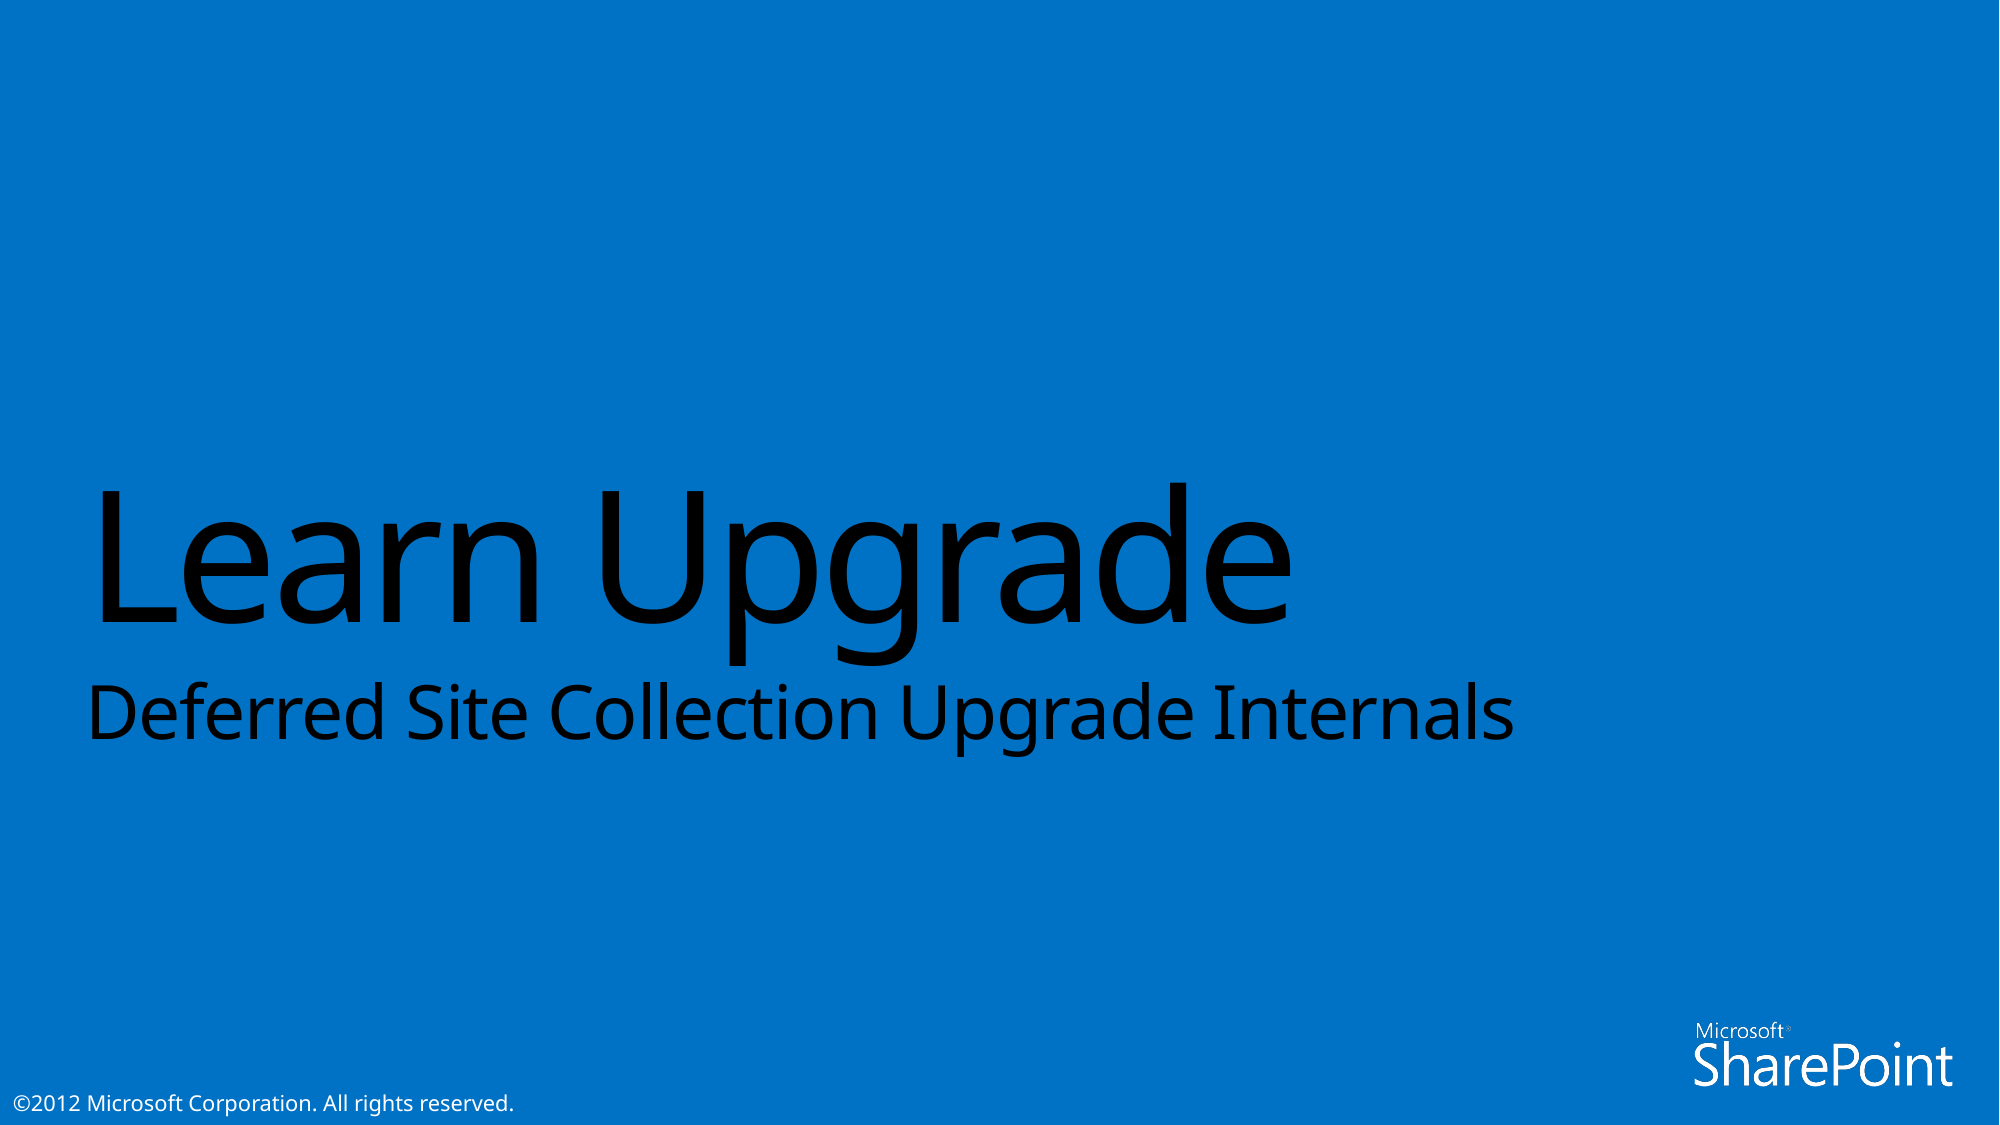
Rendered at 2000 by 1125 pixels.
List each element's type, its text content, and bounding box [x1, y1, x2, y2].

picture [1692, 1007, 1953, 1098]
title Learn Upgrade [85, 462, 1914, 663]
list Deferred Site Collection Upgrade Internals [85, 675, 1914, 757]
